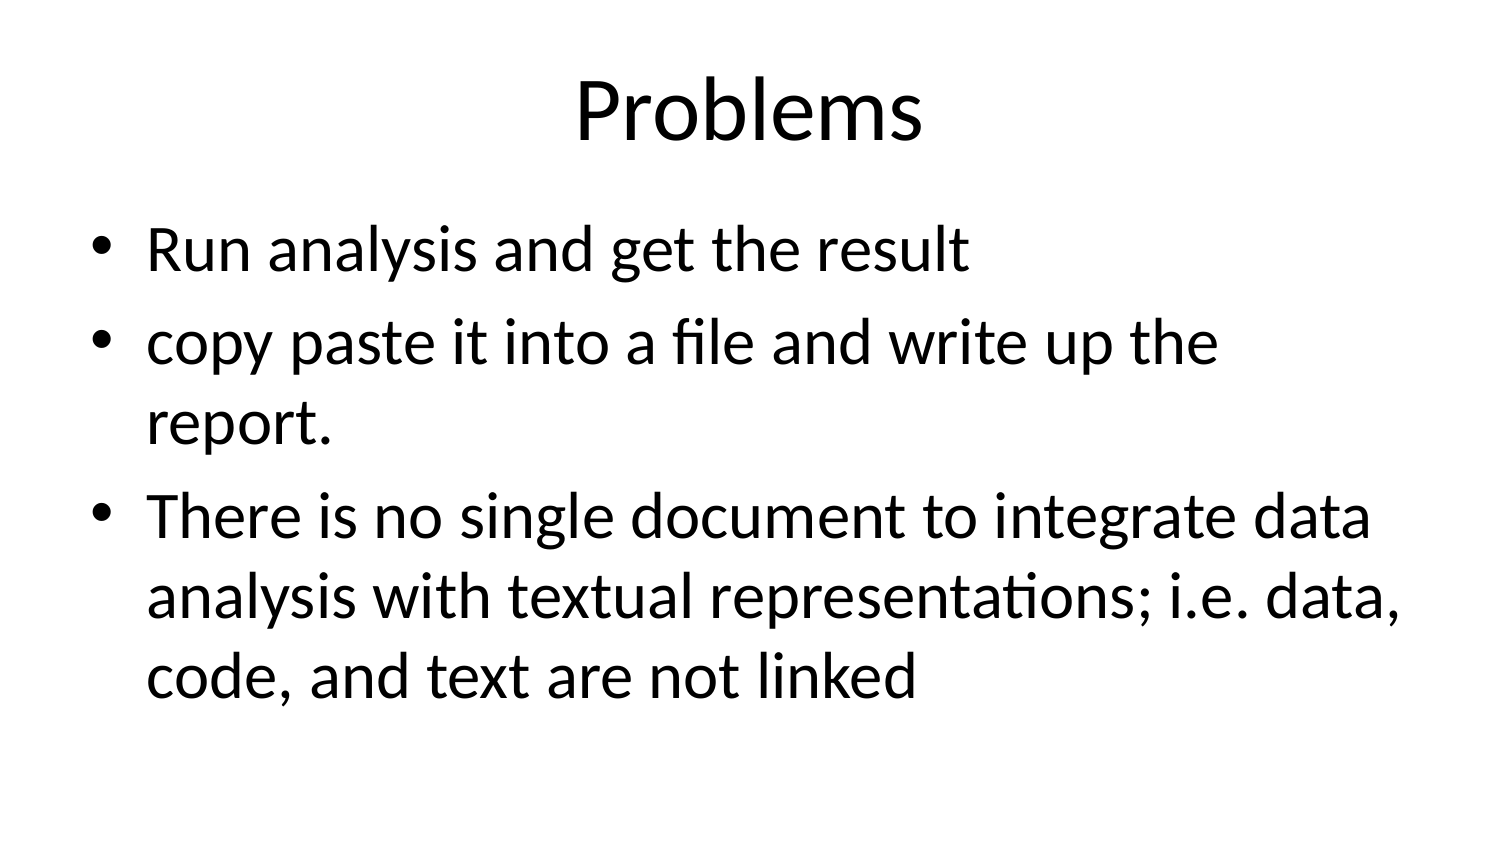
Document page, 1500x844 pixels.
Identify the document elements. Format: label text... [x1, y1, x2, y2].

title Problems [75, 33, 1425, 175]
list Run analysis and get the result copy paste it into a file and write up the report. There is no single document to integrate data analysis with textual representations; i.e. data, code, and text are not linked [75, 196, 1425, 754]
